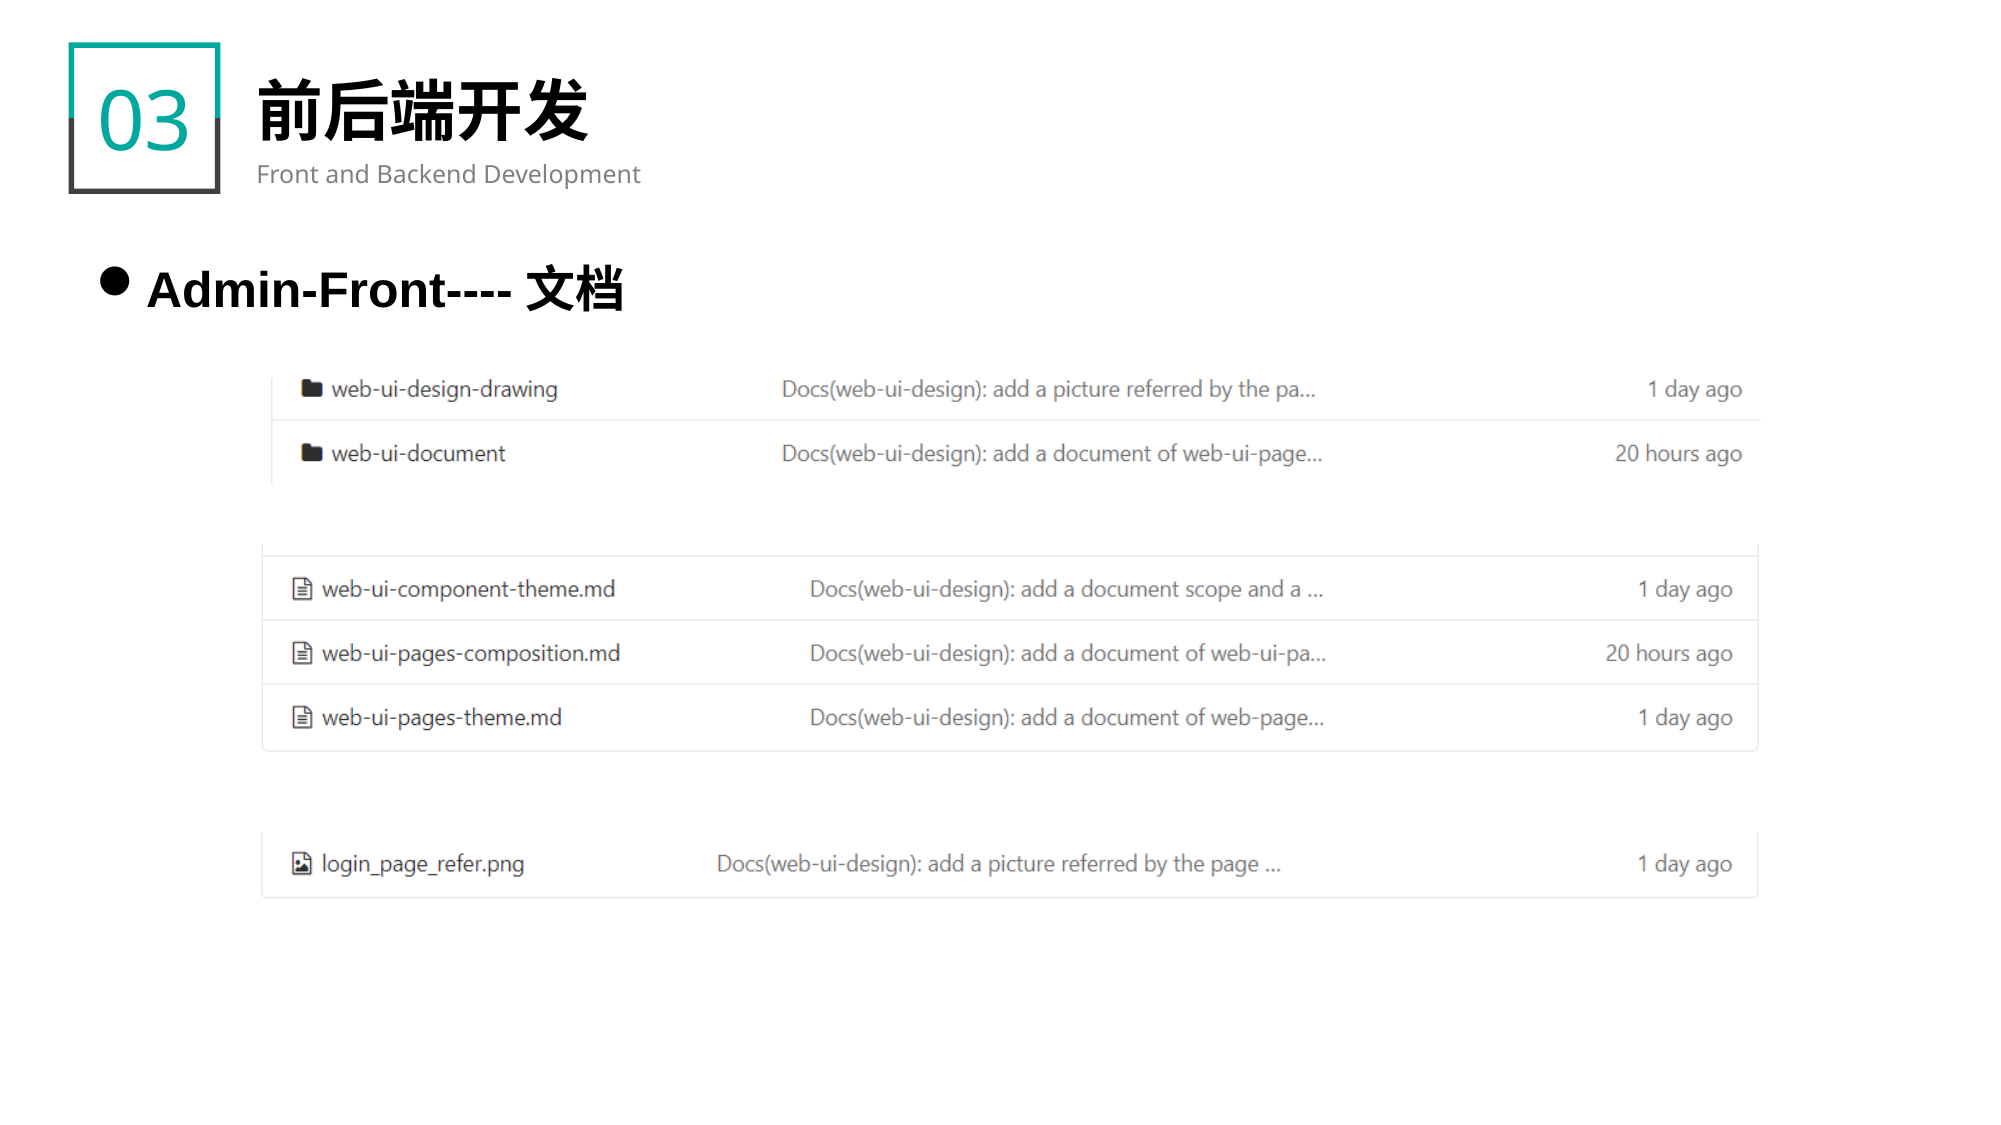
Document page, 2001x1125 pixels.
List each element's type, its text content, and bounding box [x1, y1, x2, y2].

picture [258, 544, 1764, 758]
text_box [68, 175, 221, 195]
text_box [68, 41, 221, 60]
picture [255, 378, 1761, 484]
picture [260, 832, 1761, 901]
text_box Admin-Front----文档 [81, 219, 1172, 325]
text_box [241, 60, 960, 197]
text_box 03 [68, 60, 221, 175]
